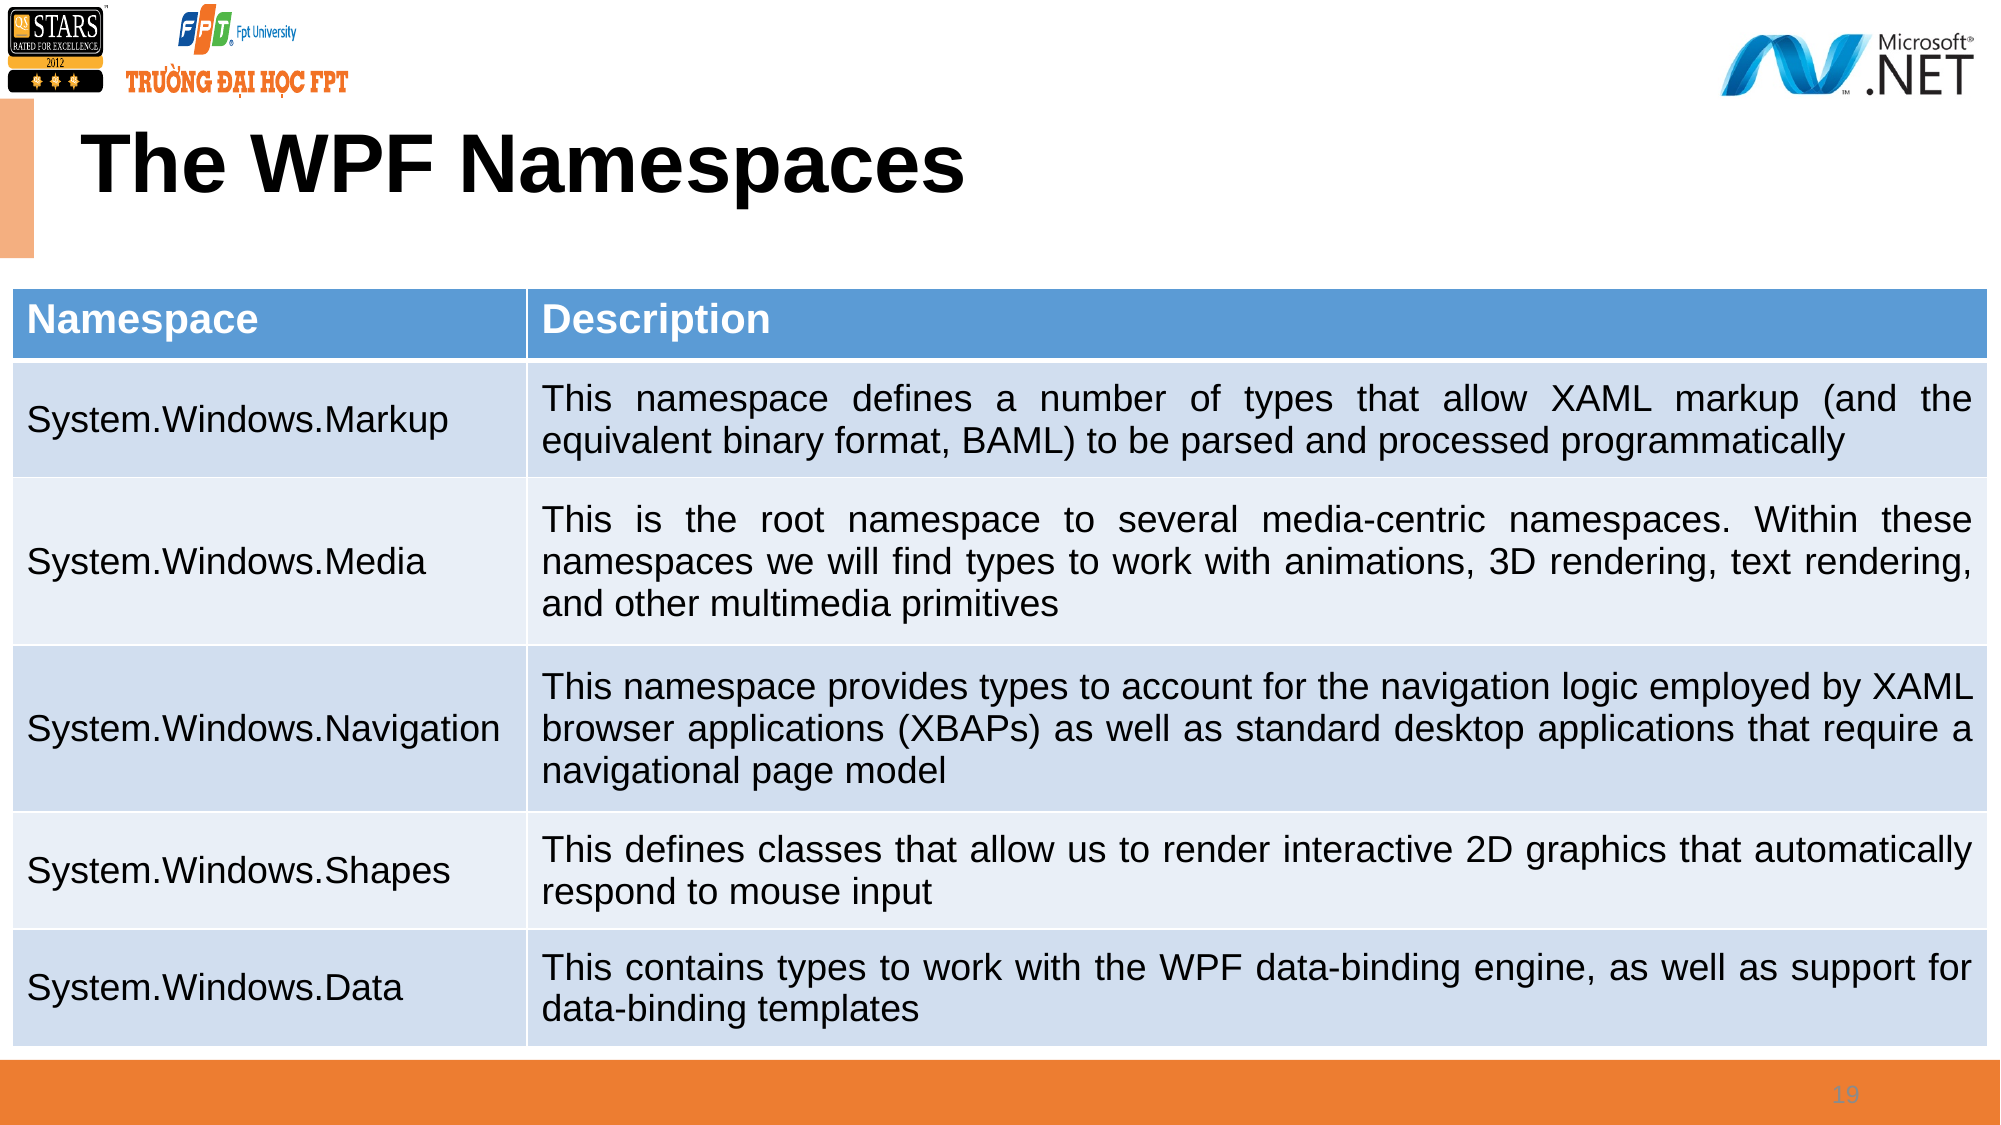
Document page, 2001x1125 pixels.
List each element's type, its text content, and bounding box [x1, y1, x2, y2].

table_cell System.Windows.Media [13, 478, 526, 644]
slide_number 19 [1424, 1063, 1875, 1123]
table_cell System.Windows.Shapes [13, 813, 526, 928]
table_cell This namespace defines a number of types that allow XAML markup (and the equivalent binary format, BAML) to be parsed and processed programmatically [528, 363, 1987, 477]
table_cell This contains types to work with the WPF data-binding engine, as well as support for data-binding templates [528, 930, 1987, 1046]
table_cell This is the root namespace to several media-centric namespaces. Within these namespaces we will find types to work with animations, 3D rendering, text rendering, and other multimedia primitives [528, 478, 1987, 644]
table_header Description [528, 289, 1987, 358]
title The WPF Namespaces [65, 118, 2000, 213]
picture [1685, 0, 2001, 129]
table_cell This defines classes that allow us to render interactive 2D graphics that automatically respond to mouse input [528, 813, 1987, 928]
table_cell This namespace provides types to account for the navigation logic employed by XAML browser applications (XBAPs) as well as standard desktop applications that require a navigational page model [528, 646, 1987, 811]
table_cell System.Windows.Data [13, 930, 526, 1046]
table_cell System.Windows.Markup [13, 363, 526, 477]
table_cell System.Windows.Navigation [13, 646, 526, 811]
table_header Namespace [13, 289, 526, 358]
